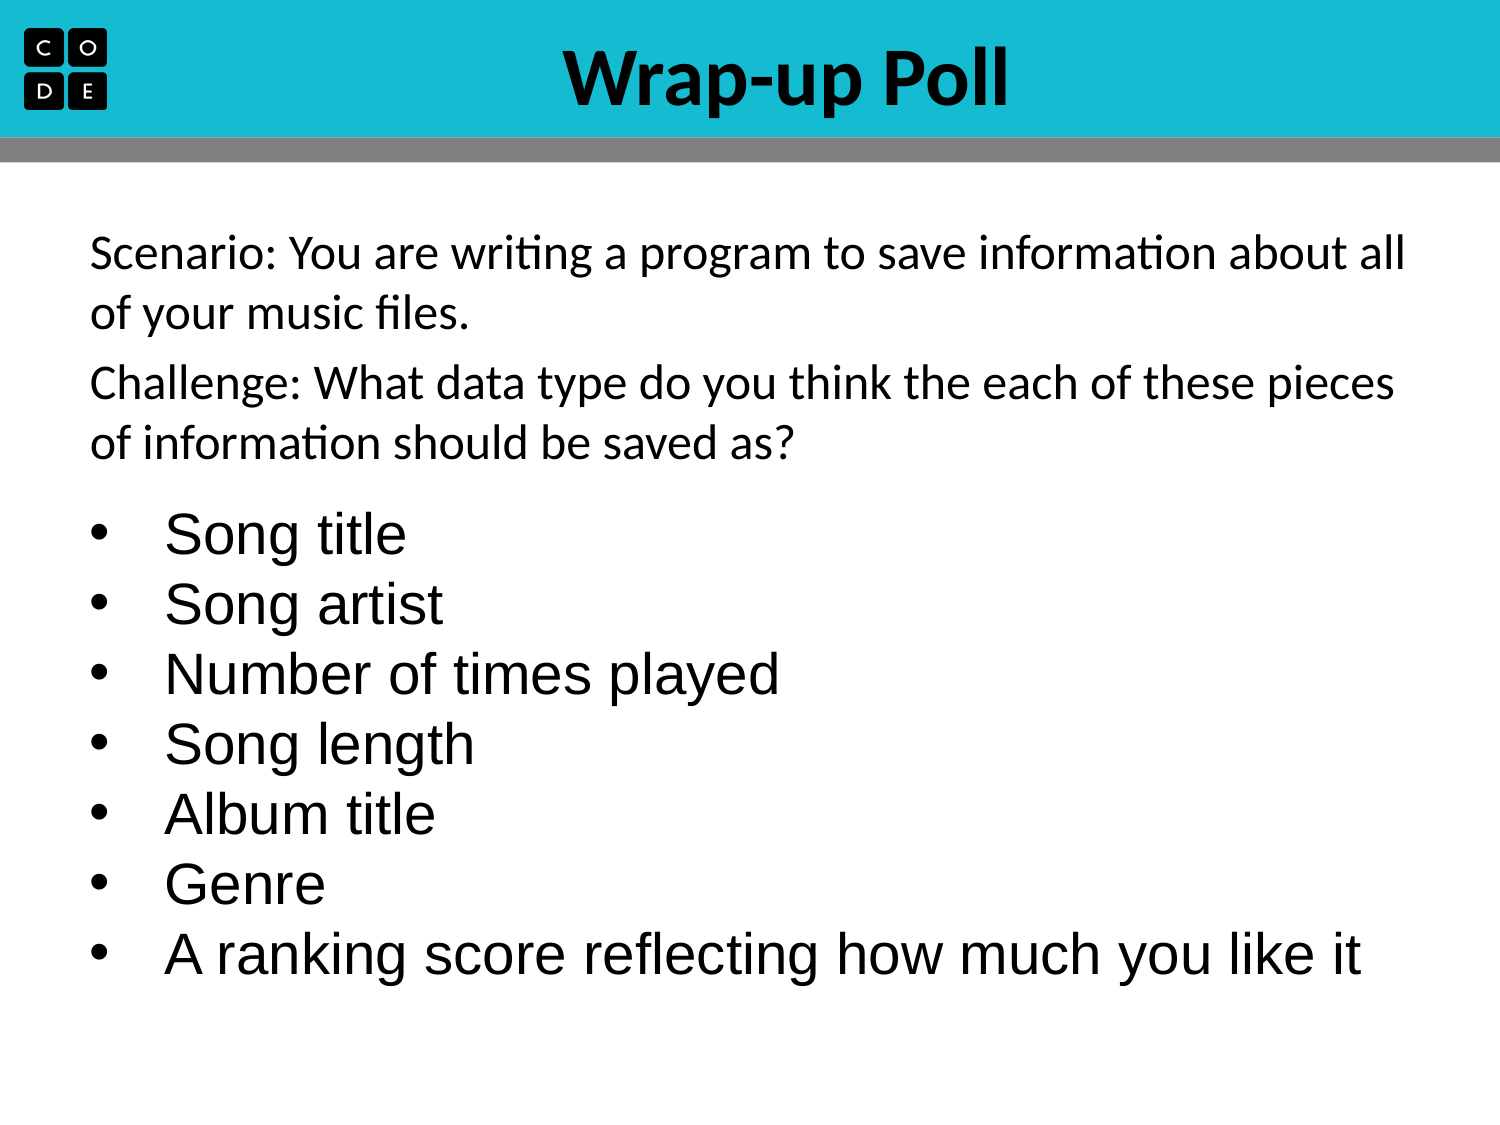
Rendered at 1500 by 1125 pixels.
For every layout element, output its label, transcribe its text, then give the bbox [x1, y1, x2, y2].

text_box Scenario: You are writing a program to save information about all of your music files. Challenge: What data type do you think the each of these pieces of information should be saved as? Song title Song artist Number of times played Song length Album title Genre A ranking score reflecting how much you like it [74, 212, 1425, 1075]
picture [24, 27, 107, 110]
text_box [0, 0, 1500, 135]
title Wrap-up Poll [174, 12, 1401, 133]
text_box [0, 135, 1500, 164]
